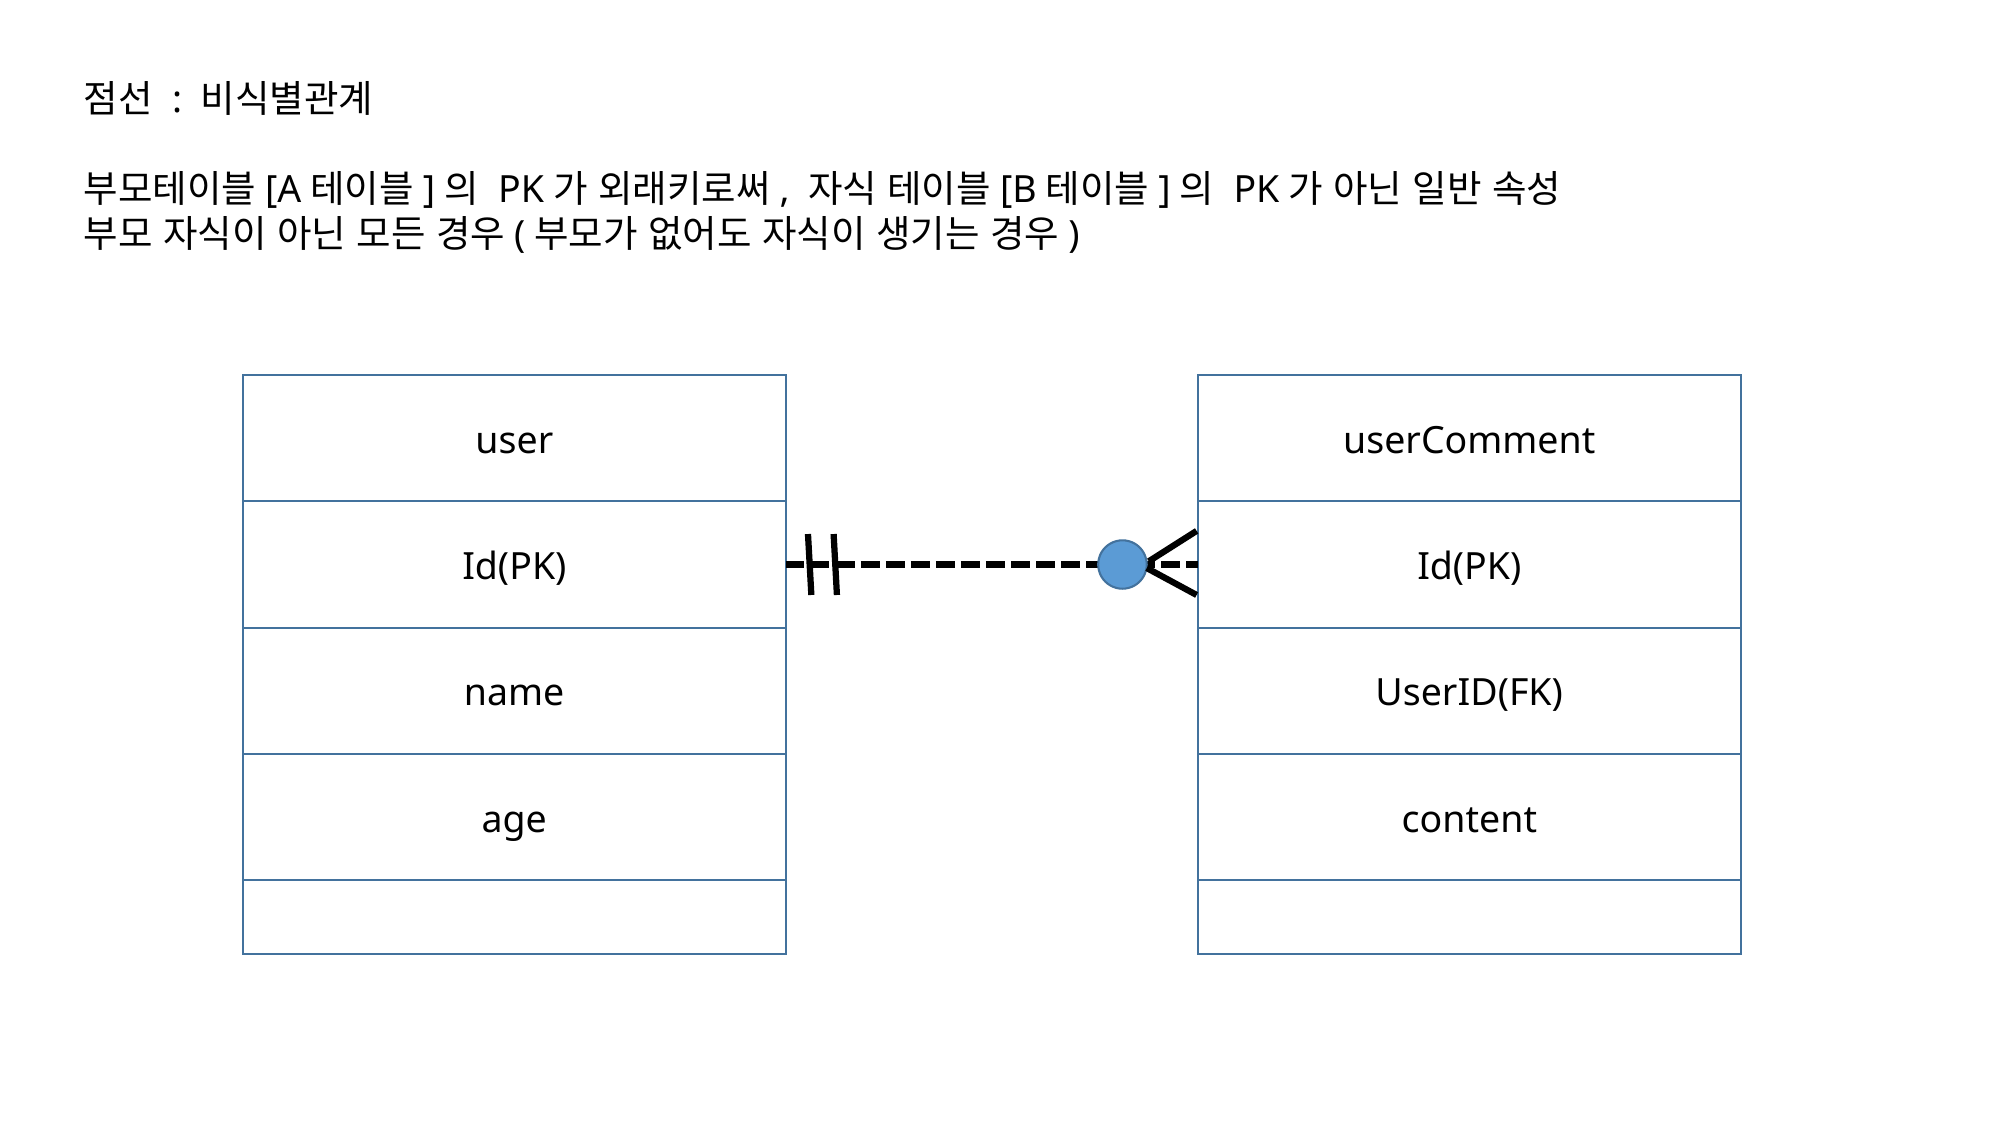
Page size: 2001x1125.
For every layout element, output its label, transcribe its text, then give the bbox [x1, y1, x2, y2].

text_box content [1197, 753, 1742, 881]
text_box UserID(FK) [1197, 627, 1742, 753]
text_box name [242, 627, 787, 753]
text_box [1146, 567, 1197, 595]
text_box 점선 : 비식별관계 부모테이블[A테이블]의 PK가 외래키로써, 자식 테이블[B테이블]의 PK가 아닌 일반 속성 부모 자식이 아닌 모든 경우(부모가 없어도 자식이 생기는 경우) [68, 67, 1741, 263]
text_box [1097, 565, 1147, 590]
text_box [1097, 539, 1148, 564]
text_box Id(PK) [242, 500, 787, 627]
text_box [1148, 530, 1197, 562]
text_box age [242, 753, 787, 881]
text_box userComment [1197, 374, 1742, 500]
text_box user [242, 374, 787, 500]
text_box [833, 534, 837, 595]
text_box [807, 534, 812, 595]
text_box 속성 [242, 881, 787, 955]
text_box 속성 [1197, 881, 1742, 955]
text_box Id(PK) [1197, 500, 1742, 627]
